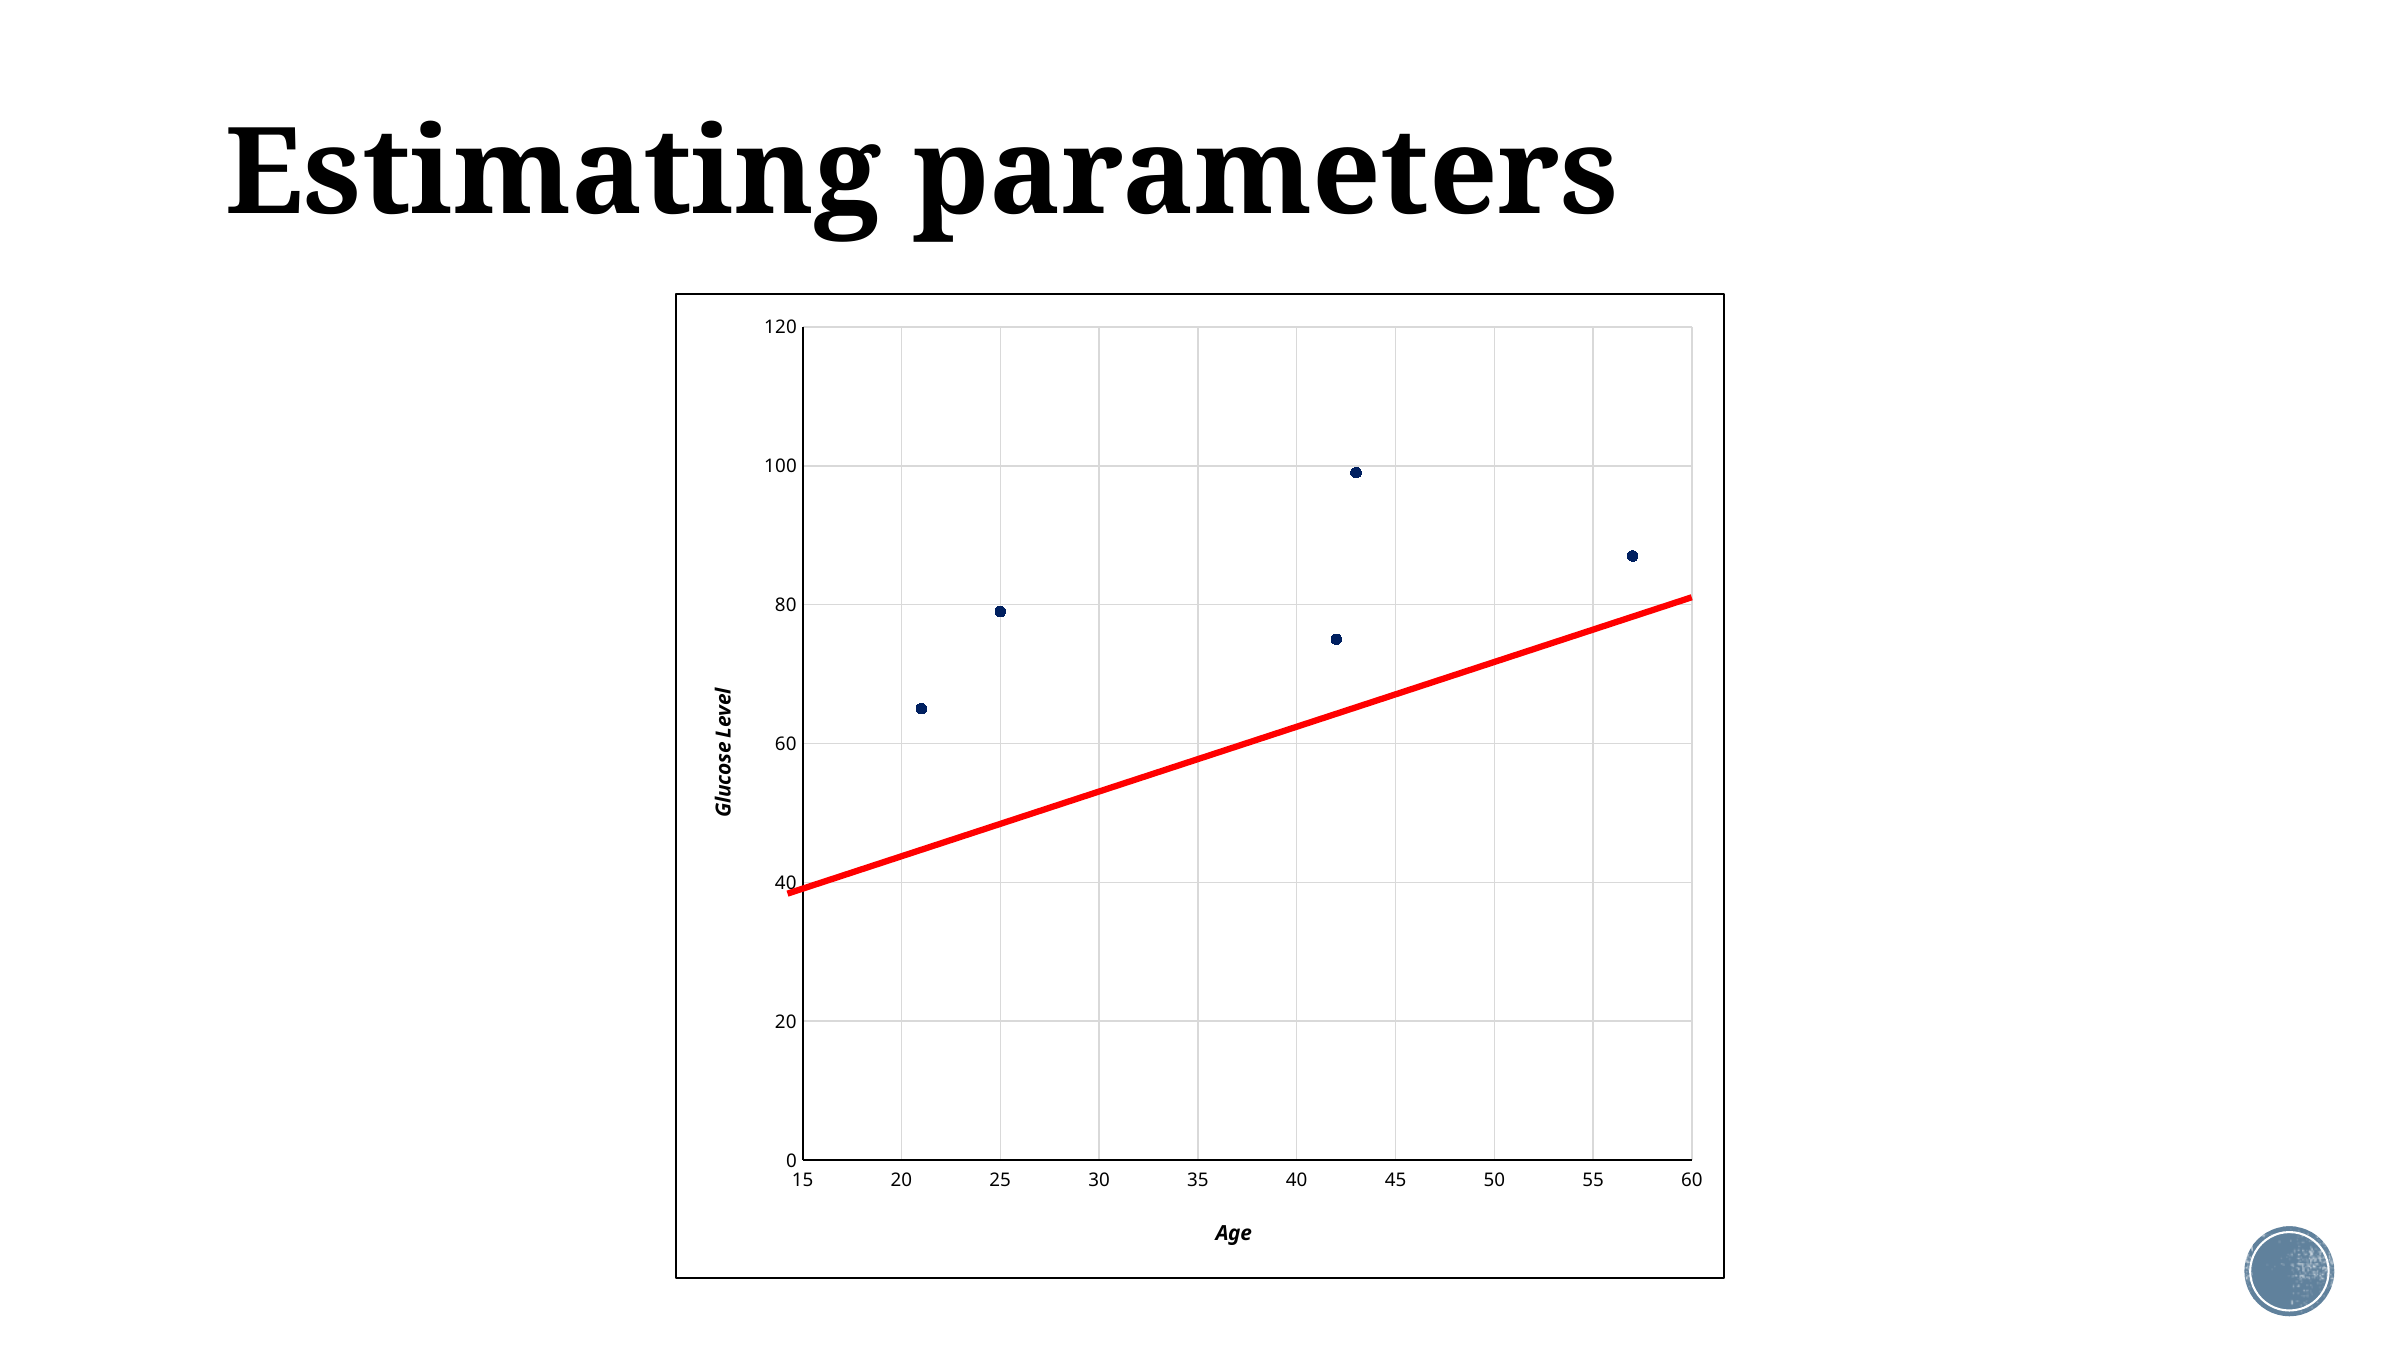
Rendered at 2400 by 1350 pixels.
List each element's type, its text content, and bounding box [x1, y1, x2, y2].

chart [675, 293, 1724, 1278]
title Estimating parameters [210, 16, 2191, 333]
